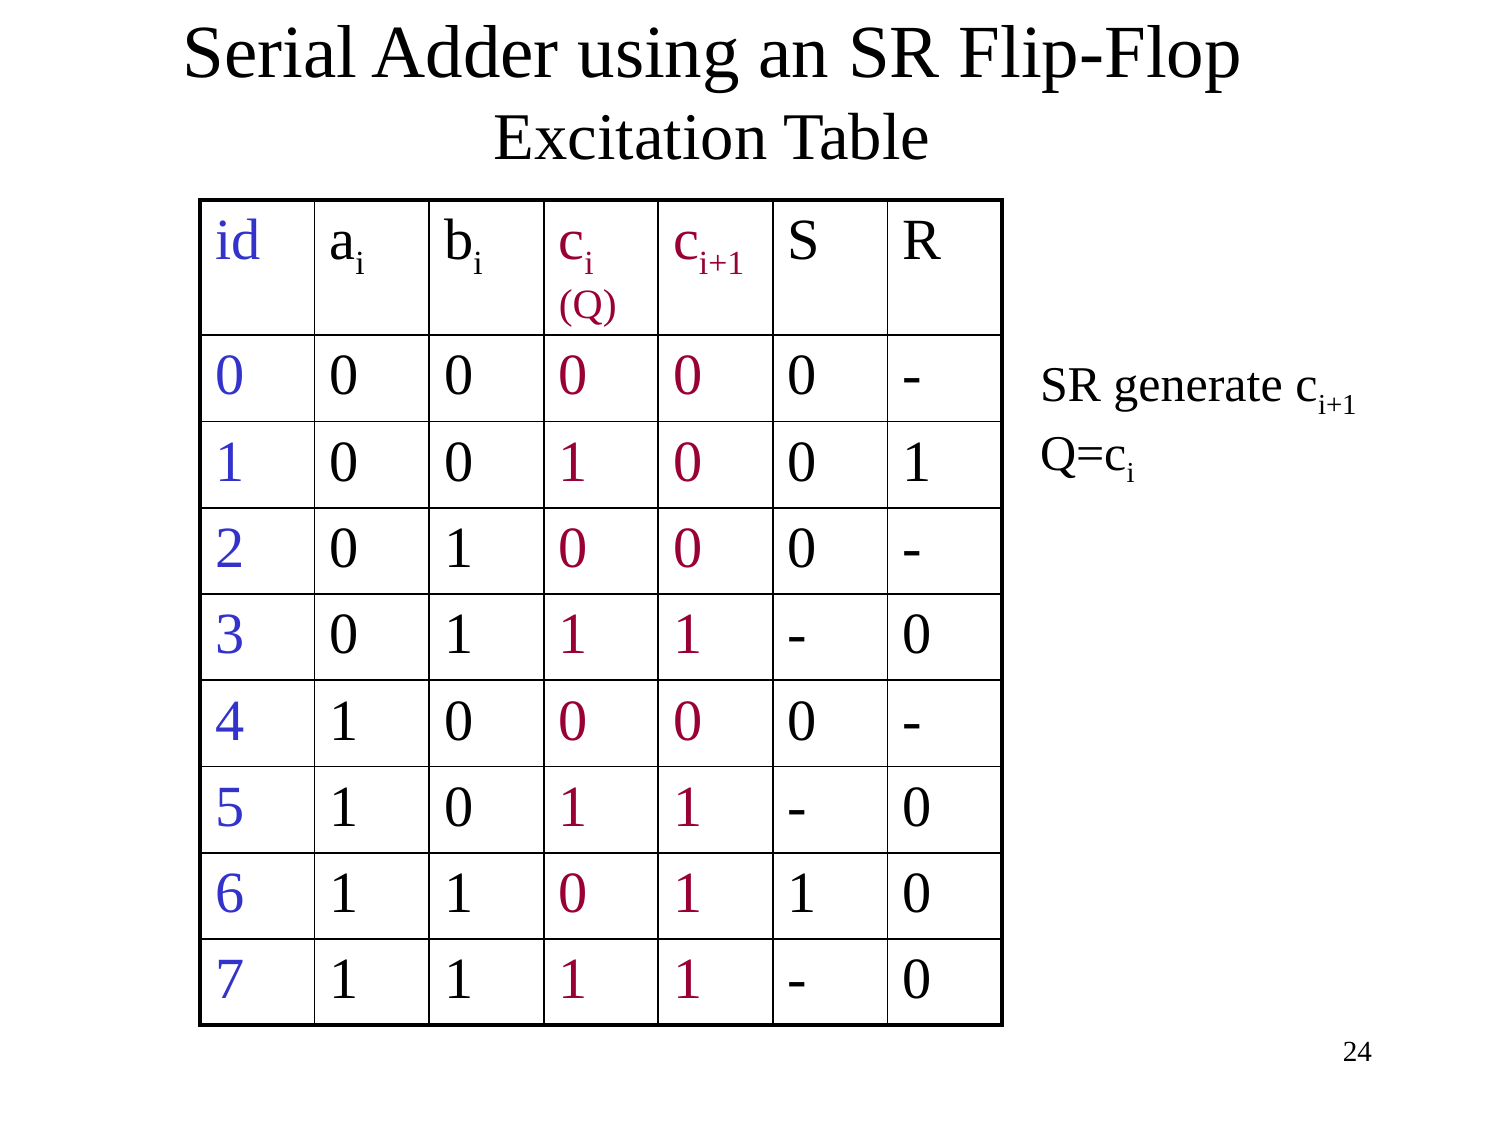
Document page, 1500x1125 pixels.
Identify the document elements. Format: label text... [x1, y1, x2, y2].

table_cell 0 [202, 336, 314, 421]
table_cell 0 [659, 681, 772, 766]
table_cell 1 [545, 767, 657, 852]
title Serial Adder using an SR Flip-Flop Excitation Table [112, 37, 1313, 138]
table_header S [774, 202, 887, 334]
table_cell 0 [659, 509, 772, 593]
table_cell 0 [545, 509, 657, 593]
table_cell 2 [202, 509, 314, 593]
table_cell 0 [888, 767, 1000, 852]
table_cell 0 [774, 681, 887, 766]
table_cell 4 [202, 681, 314, 766]
table_cell 0 [774, 422, 887, 507]
table_cell 0 [545, 854, 657, 938]
table_header R [888, 202, 1000, 334]
table_cell 0 [315, 595, 428, 679]
table_header ai [315, 202, 428, 334]
table_header ci (Q) [545, 202, 657, 334]
table_header bi [430, 202, 543, 334]
table_cell 1 [315, 767, 428, 852]
table_cell 1 [659, 854, 772, 938]
table_cell 1 [659, 940, 772, 1023]
table_cell 1 [315, 681, 428, 766]
table_cell 1 [545, 595, 657, 679]
table_header ci+1 [659, 202, 772, 334]
table_cell 1 [315, 854, 428, 938]
table_cell 6 [202, 854, 314, 938]
table_cell 0 [659, 422, 772, 507]
table_cell 0 [774, 336, 887, 421]
table_cell 1 [545, 940, 657, 1023]
table_cell 0 [430, 681, 543, 766]
table_cell 0 [430, 336, 543, 421]
table_cell 0 [659, 336, 772, 421]
table_cell 0 [315, 336, 428, 421]
table_cell - [888, 681, 1000, 766]
table_cell 0 [315, 509, 428, 593]
text_box SR generate ci+1 Q=ci [1025, 344, 1372, 496]
table_cell 7 [202, 940, 314, 1023]
slide_number 24 [1074, 1024, 1388, 1101]
table_cell - [774, 595, 887, 679]
table_cell 1 [202, 422, 314, 507]
table_cell 0 [430, 767, 543, 852]
table_cell 0 [430, 422, 543, 507]
table_cell 1 [430, 509, 543, 593]
table_cell 5 [202, 767, 314, 852]
table_cell - [888, 336, 1000, 421]
table_cell 1 [659, 595, 772, 679]
table_cell 0 [545, 336, 657, 421]
table_cell - [888, 509, 1000, 593]
table_cell 1 [888, 422, 1000, 507]
table_cell 0 [315, 422, 428, 507]
table_cell 1 [774, 854, 887, 938]
table_cell - [774, 767, 887, 852]
table_cell 1 [430, 854, 543, 938]
table_cell 0 [545, 681, 657, 766]
table_cell 0 [888, 595, 1000, 679]
table_cell 0 [888, 940, 1000, 1023]
table_cell 1 [430, 595, 543, 679]
table_cell 1 [545, 422, 657, 507]
table_cell 0 [888, 854, 1000, 938]
table_cell - [774, 940, 887, 1023]
table_cell 1 [315, 940, 428, 1023]
table_cell 1 [659, 767, 772, 852]
table_cell 3 [202, 595, 314, 679]
table_header id [202, 202, 314, 334]
table_cell 1 [430, 940, 543, 1023]
table_cell 0 [774, 509, 887, 593]
